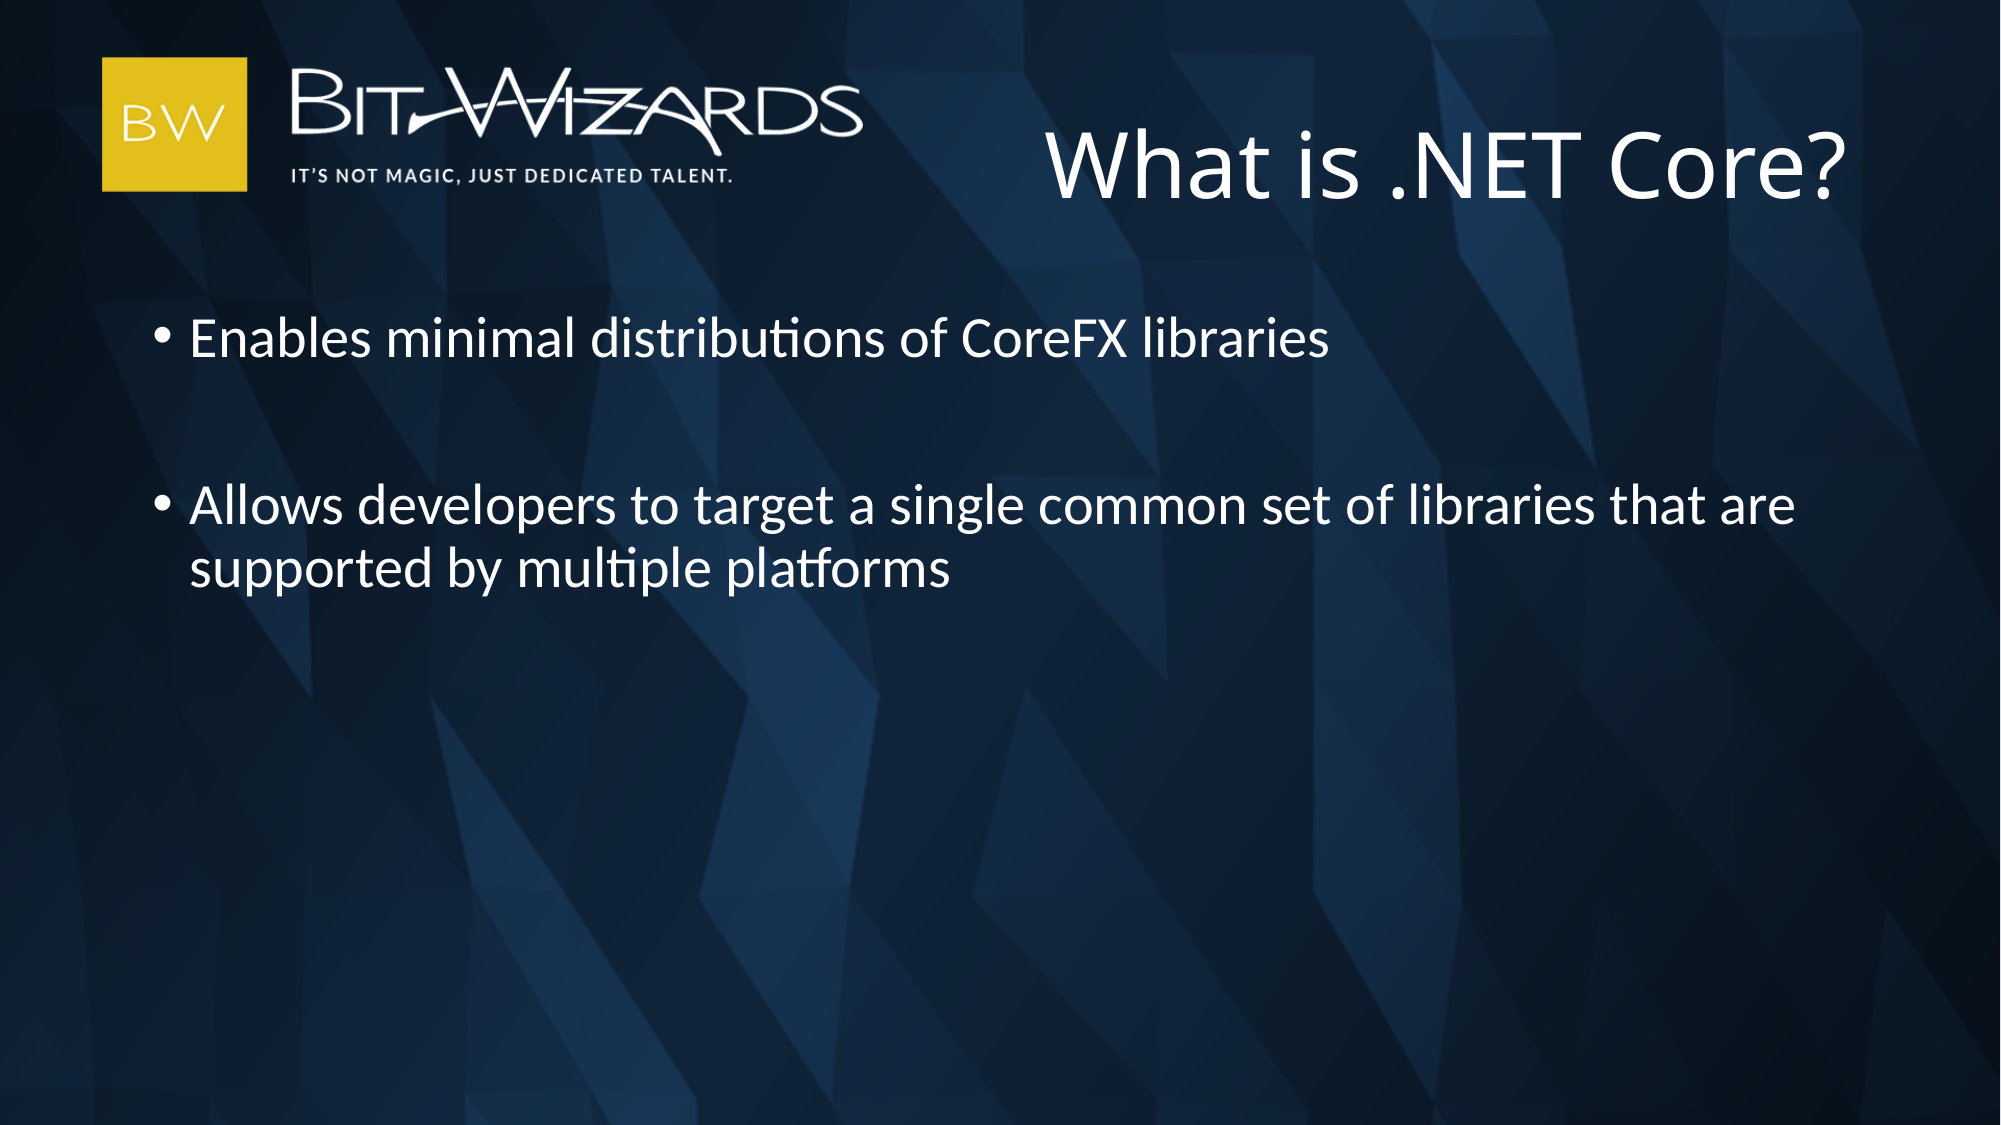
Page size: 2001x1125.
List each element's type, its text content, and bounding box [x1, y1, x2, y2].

list Enables minimal distributions of CoreFX libraries Allows developers to target a single common set of libraries that are supported by multiple platforms [137, 299, 1863, 1014]
picture [0, 0, 2001, 1125]
title What is .NET Core? [137, 59, 1863, 278]
